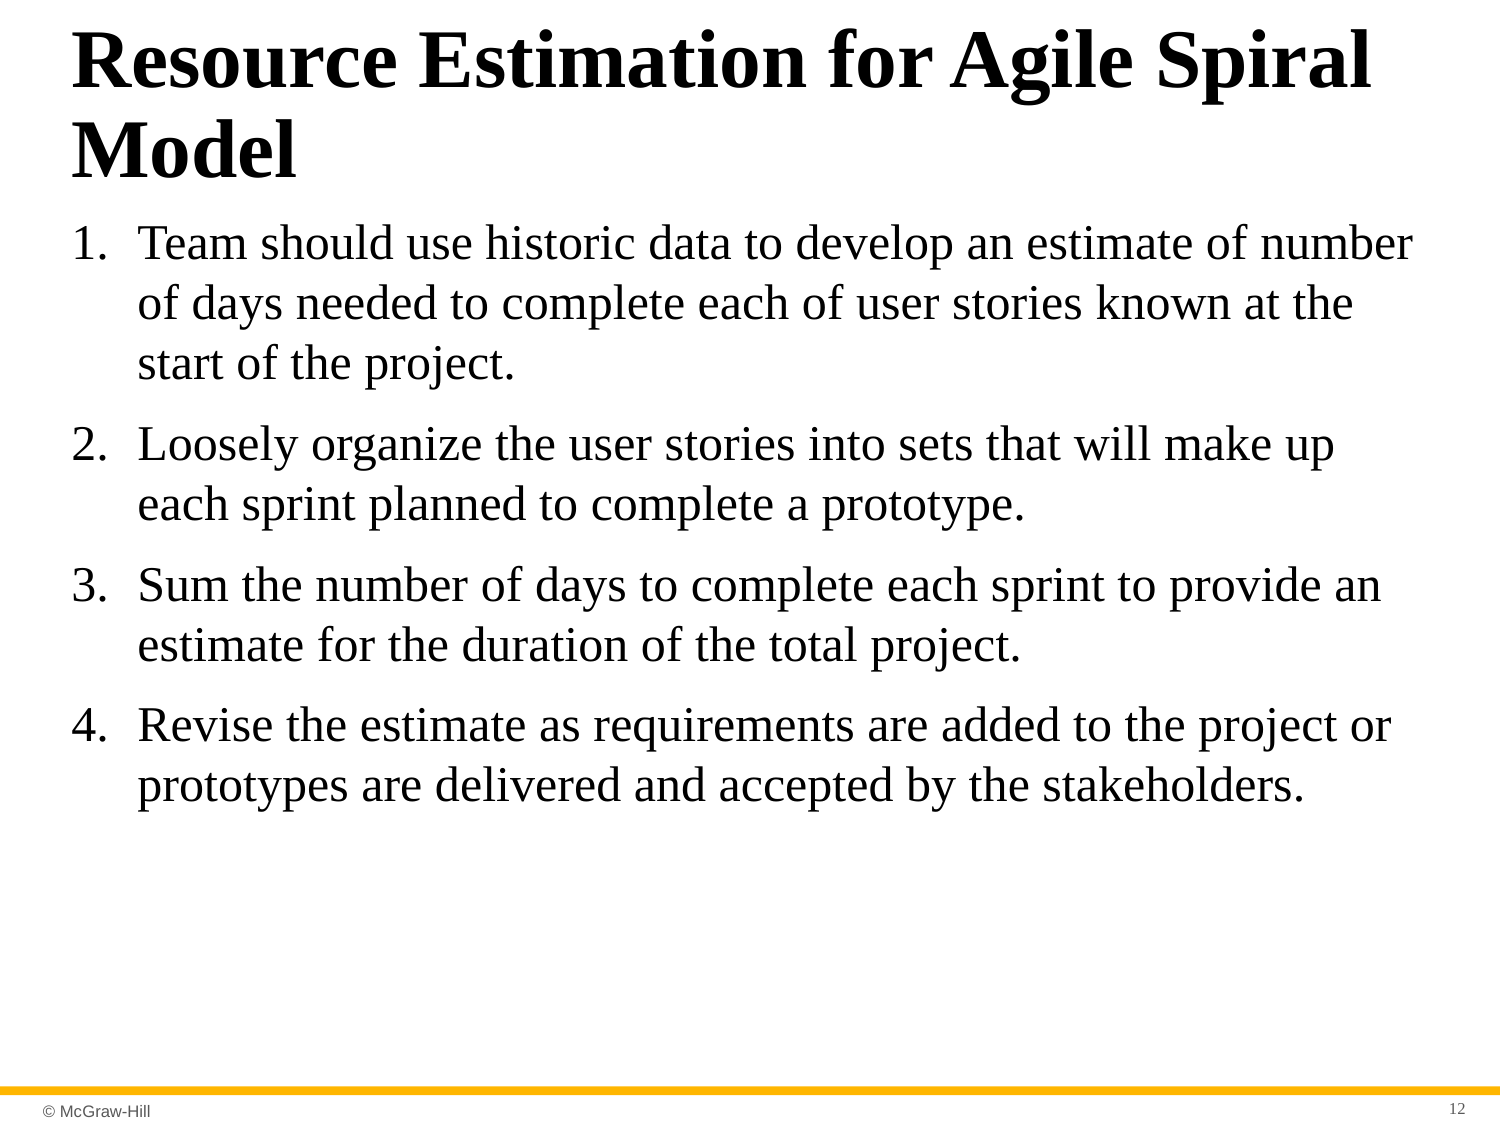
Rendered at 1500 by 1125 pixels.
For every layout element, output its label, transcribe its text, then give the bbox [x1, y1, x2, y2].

title Resource Estimation for Agile Spiral Model [56, 24, 1444, 188]
list Team should use historic data to develop an estimate of number of days needed to complete each of user stories known at the start of the project. Loosely organize the user stories into sets that will make up each sprint planned to complete a prototype. Sum the number of days to complete each sprint to provide an estimate for the duration of the total project. Revise the estimate as requirements are added to the project or prototypes are delivered and accepted by the stakeholders. [56, 201, 1444, 975]
slide_number 12 [1415, 1094, 1474, 1122]
